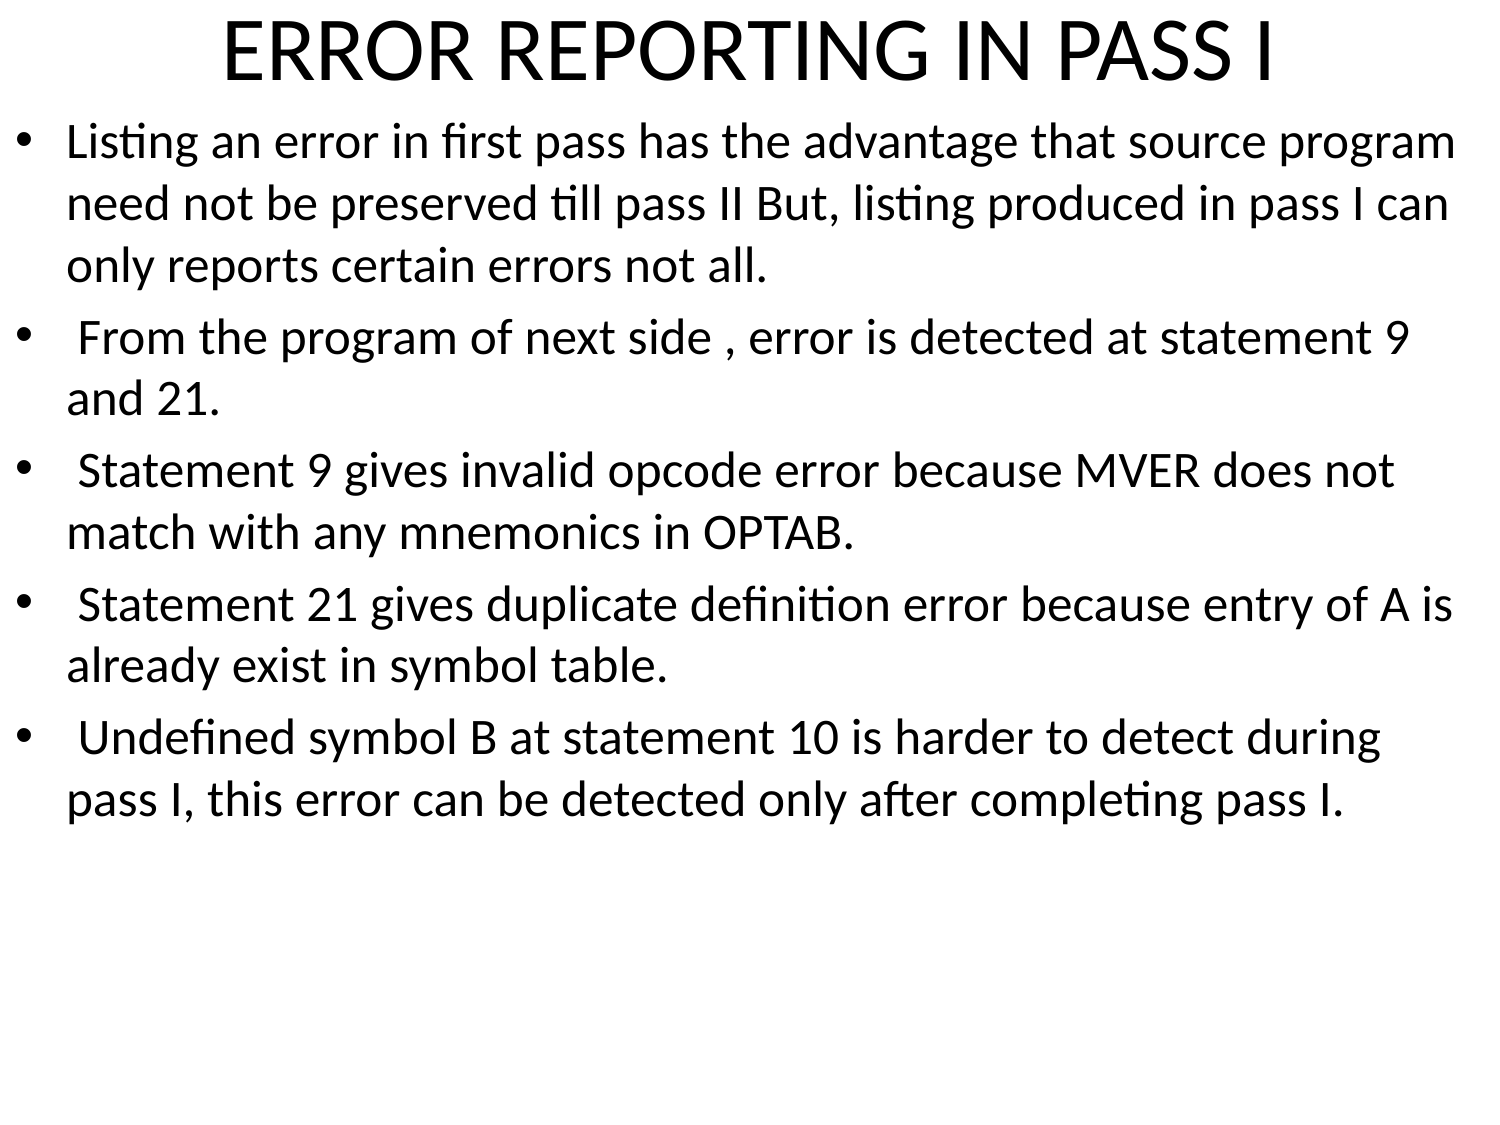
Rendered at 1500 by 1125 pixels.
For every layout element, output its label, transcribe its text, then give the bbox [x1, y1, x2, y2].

title ERROR REPORTING IN PASS I [75, 0, 1425, 99]
list Listing an error in first pass has the advantage that source program need not be preserved till pass II But, listing produced in pass I can only reports certain errors not all. From the program of next side , error is detected at statement 9 and 21. Statement 9 gives invalid opcode error because MVER does not match with any mnemonics in OPTAB. Statement 21 gives duplicate definition error because entry of A is already exist in symbol table. Undefined symbol B at statement 10 is harder to detect during pass I, this error can be detected only after completing pass I. [0, 99, 1500, 838]
